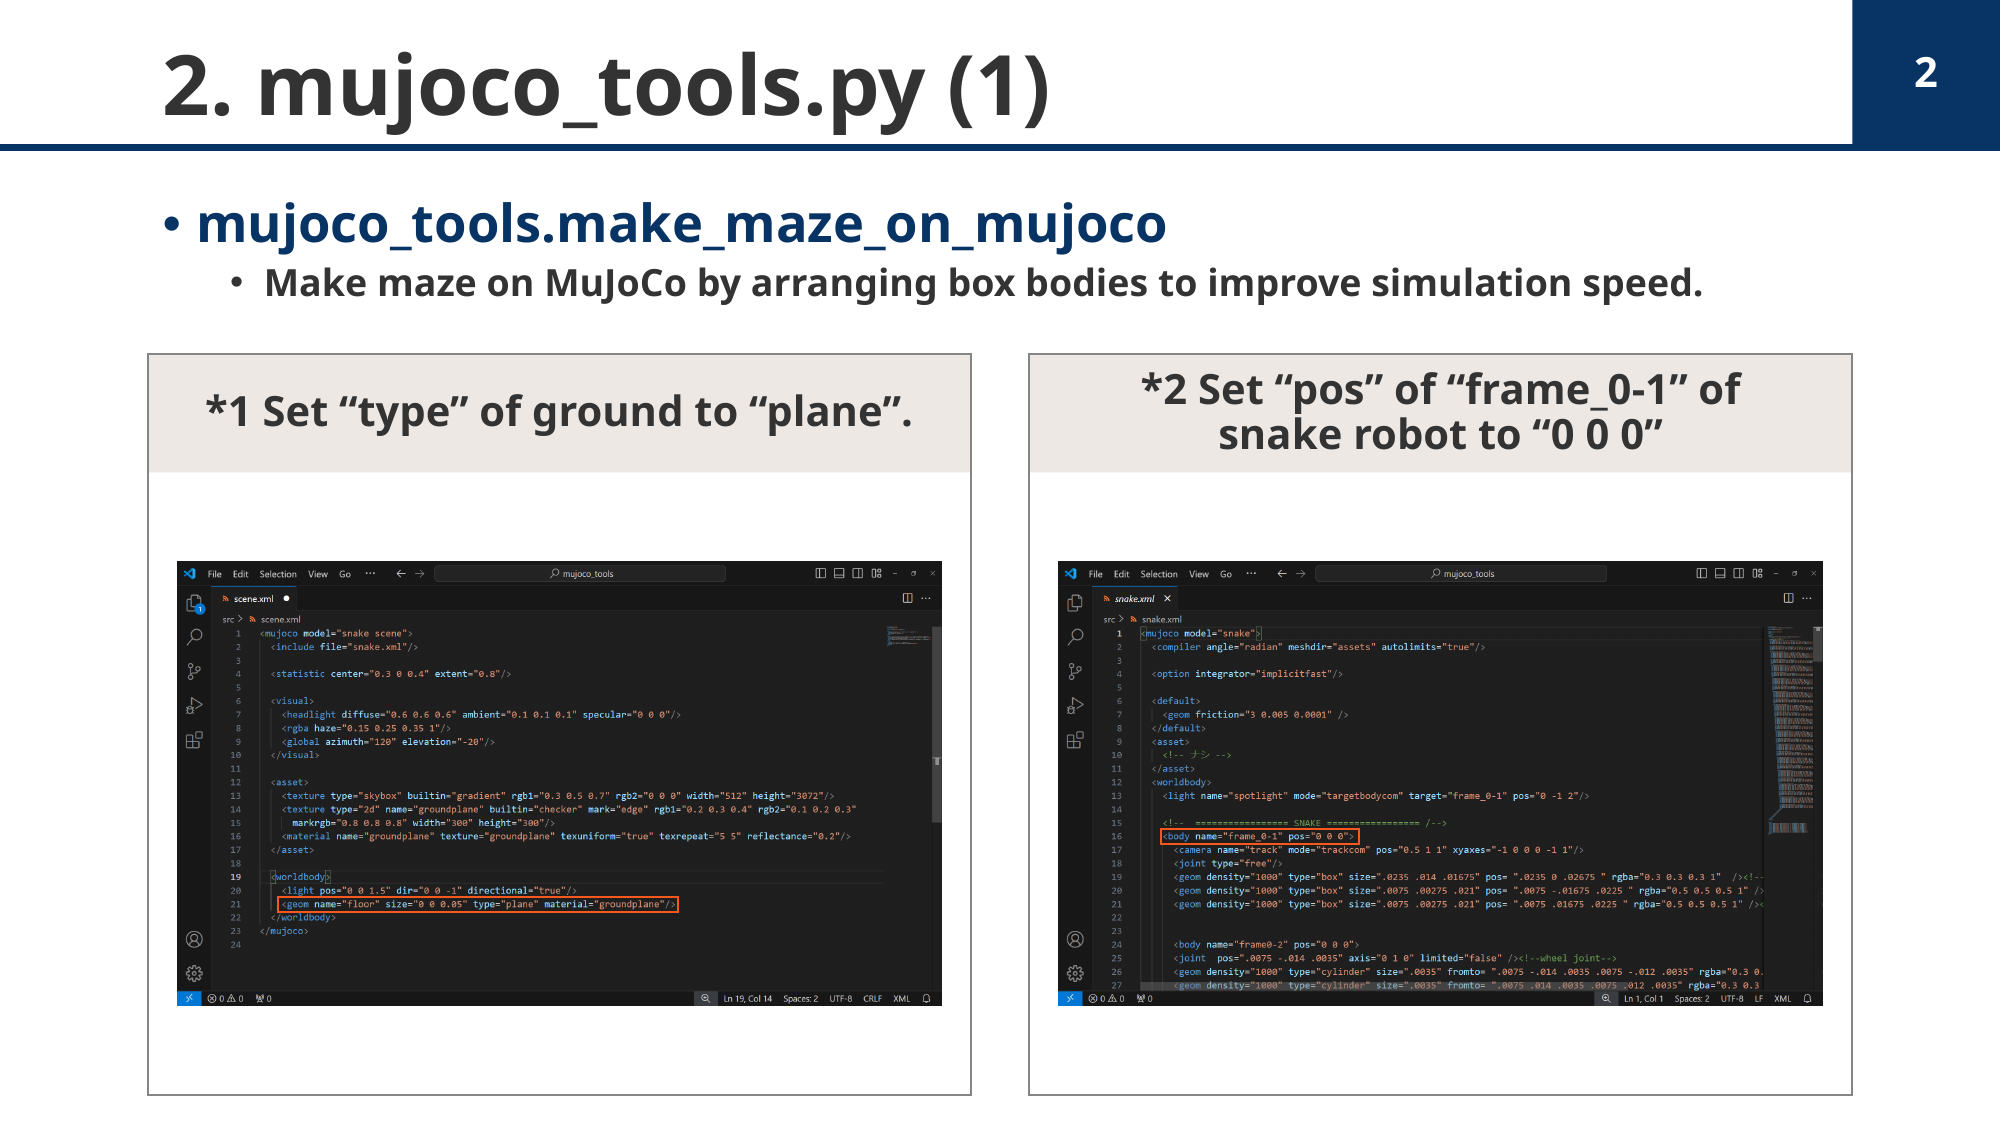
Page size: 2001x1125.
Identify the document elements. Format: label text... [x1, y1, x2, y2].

text_box [1028, 353, 1853, 1096]
title 2. mujoco_tools.py (1) [147, 29, 1852, 148]
list mujoco_tools.make_maze_on_mujoco Make maze on MuJoCo by arranging box bodies to improve simulation speed. [147, 177, 1853, 325]
text_box [147, 353, 972, 1096]
picture [1058, 561, 1823, 1006]
picture [177, 561, 942, 1006]
slide_number 2 [1852, 0, 2000, 148]
